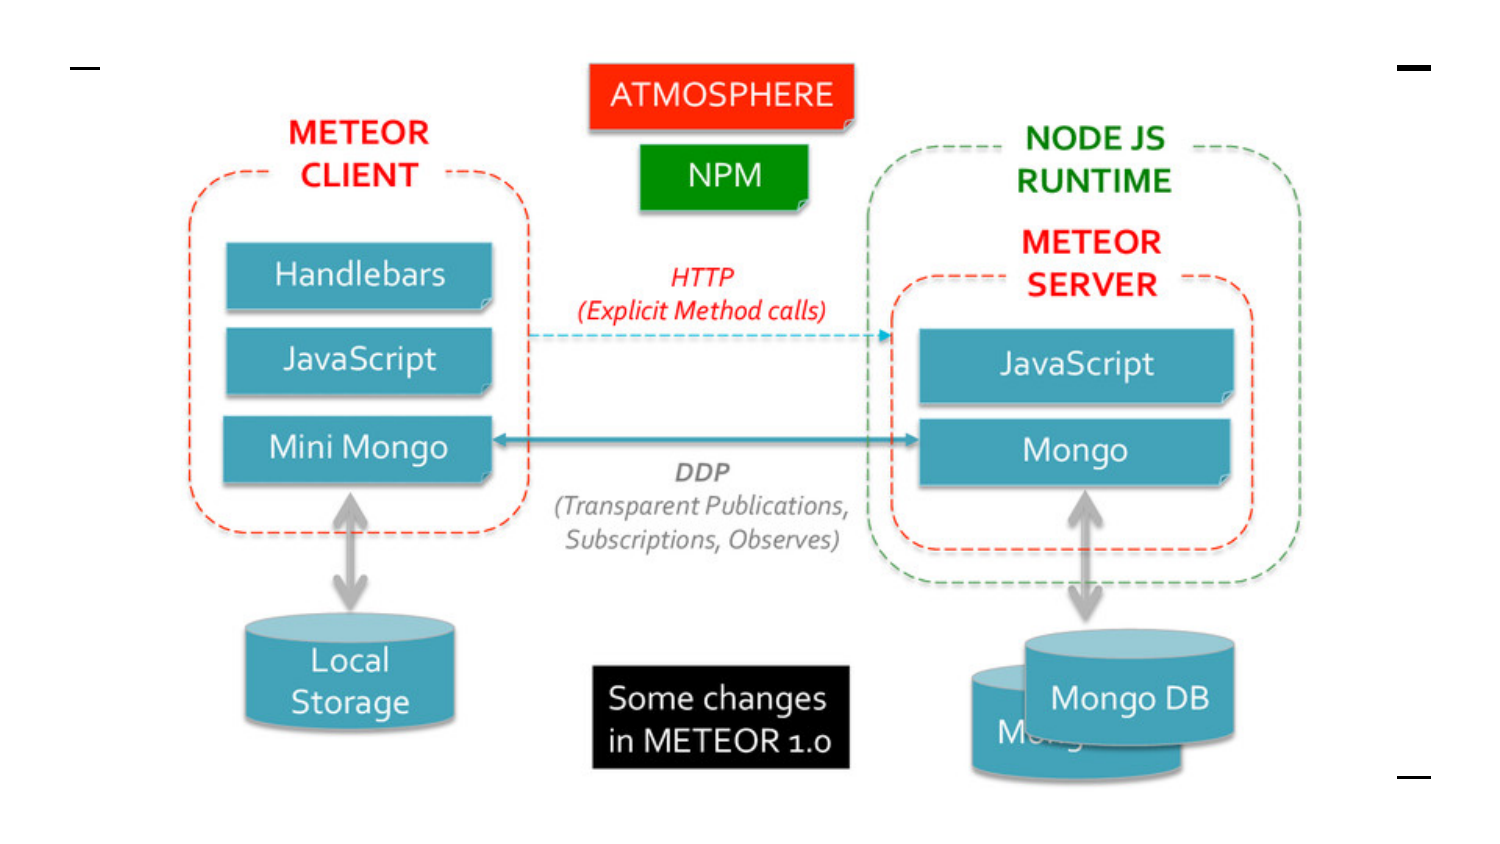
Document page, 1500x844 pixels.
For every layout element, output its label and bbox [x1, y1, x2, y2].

picture [102, 34, 1398, 809]
